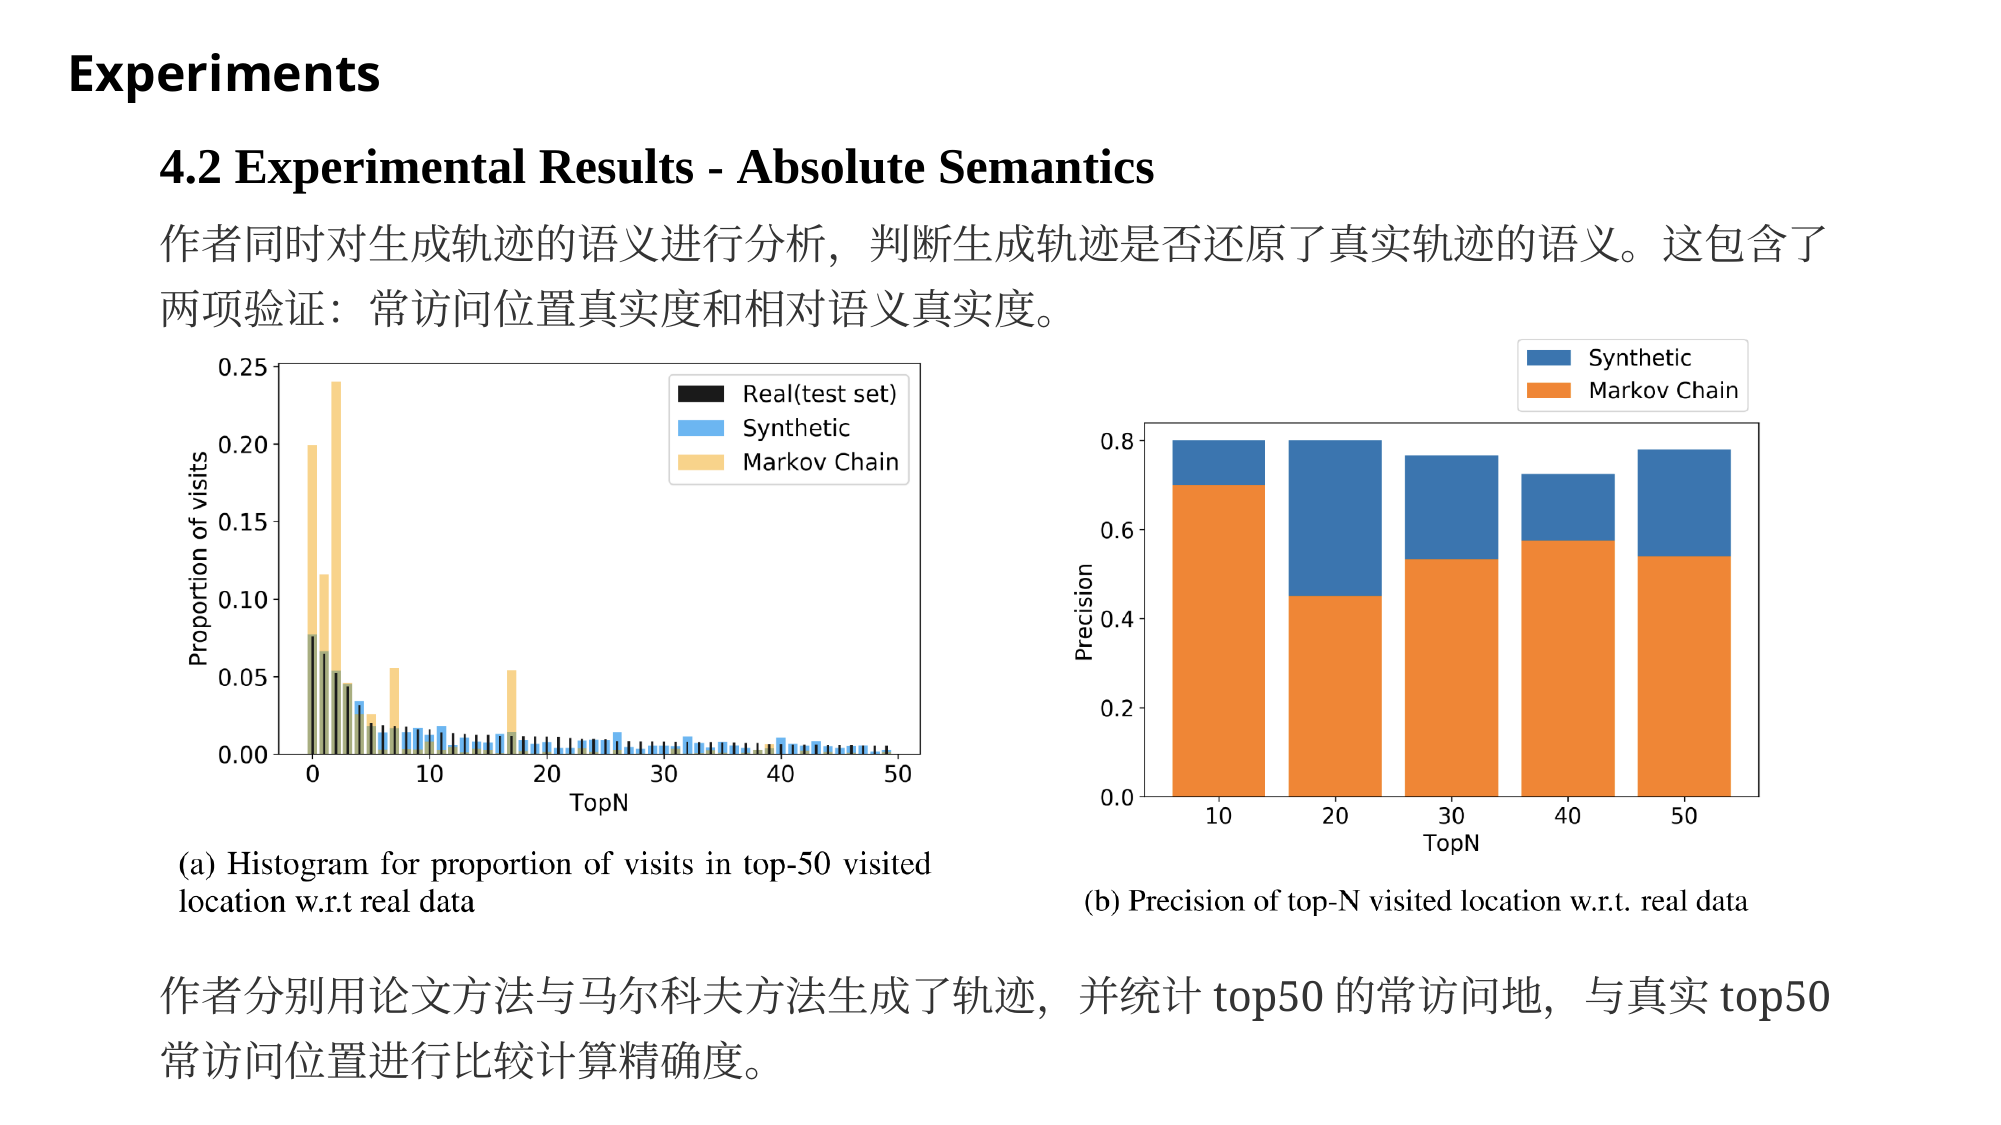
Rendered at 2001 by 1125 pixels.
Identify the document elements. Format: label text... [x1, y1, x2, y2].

text_box 作者分别用论文方法与马尔科夫方法生成了轨迹，并统计top50的常访问地，与真实top50常访问位置进行比较计算精确度。 [144, 947, 1876, 1093]
text_box 4.2 Experimental Results - Absolute Semantics [144, 125, 1390, 195]
picture [1054, 323, 1774, 916]
text_box 作者同时对生成轨迹的语义进行分析，判断生成轨迹是否还原了真实轨迹的语义。这包含了两项验证：常访问位置真实度和相对语义真实度。 [144, 195, 1850, 341]
picture [171, 337, 946, 930]
text_box Experiments [40, 34, 605, 110]
